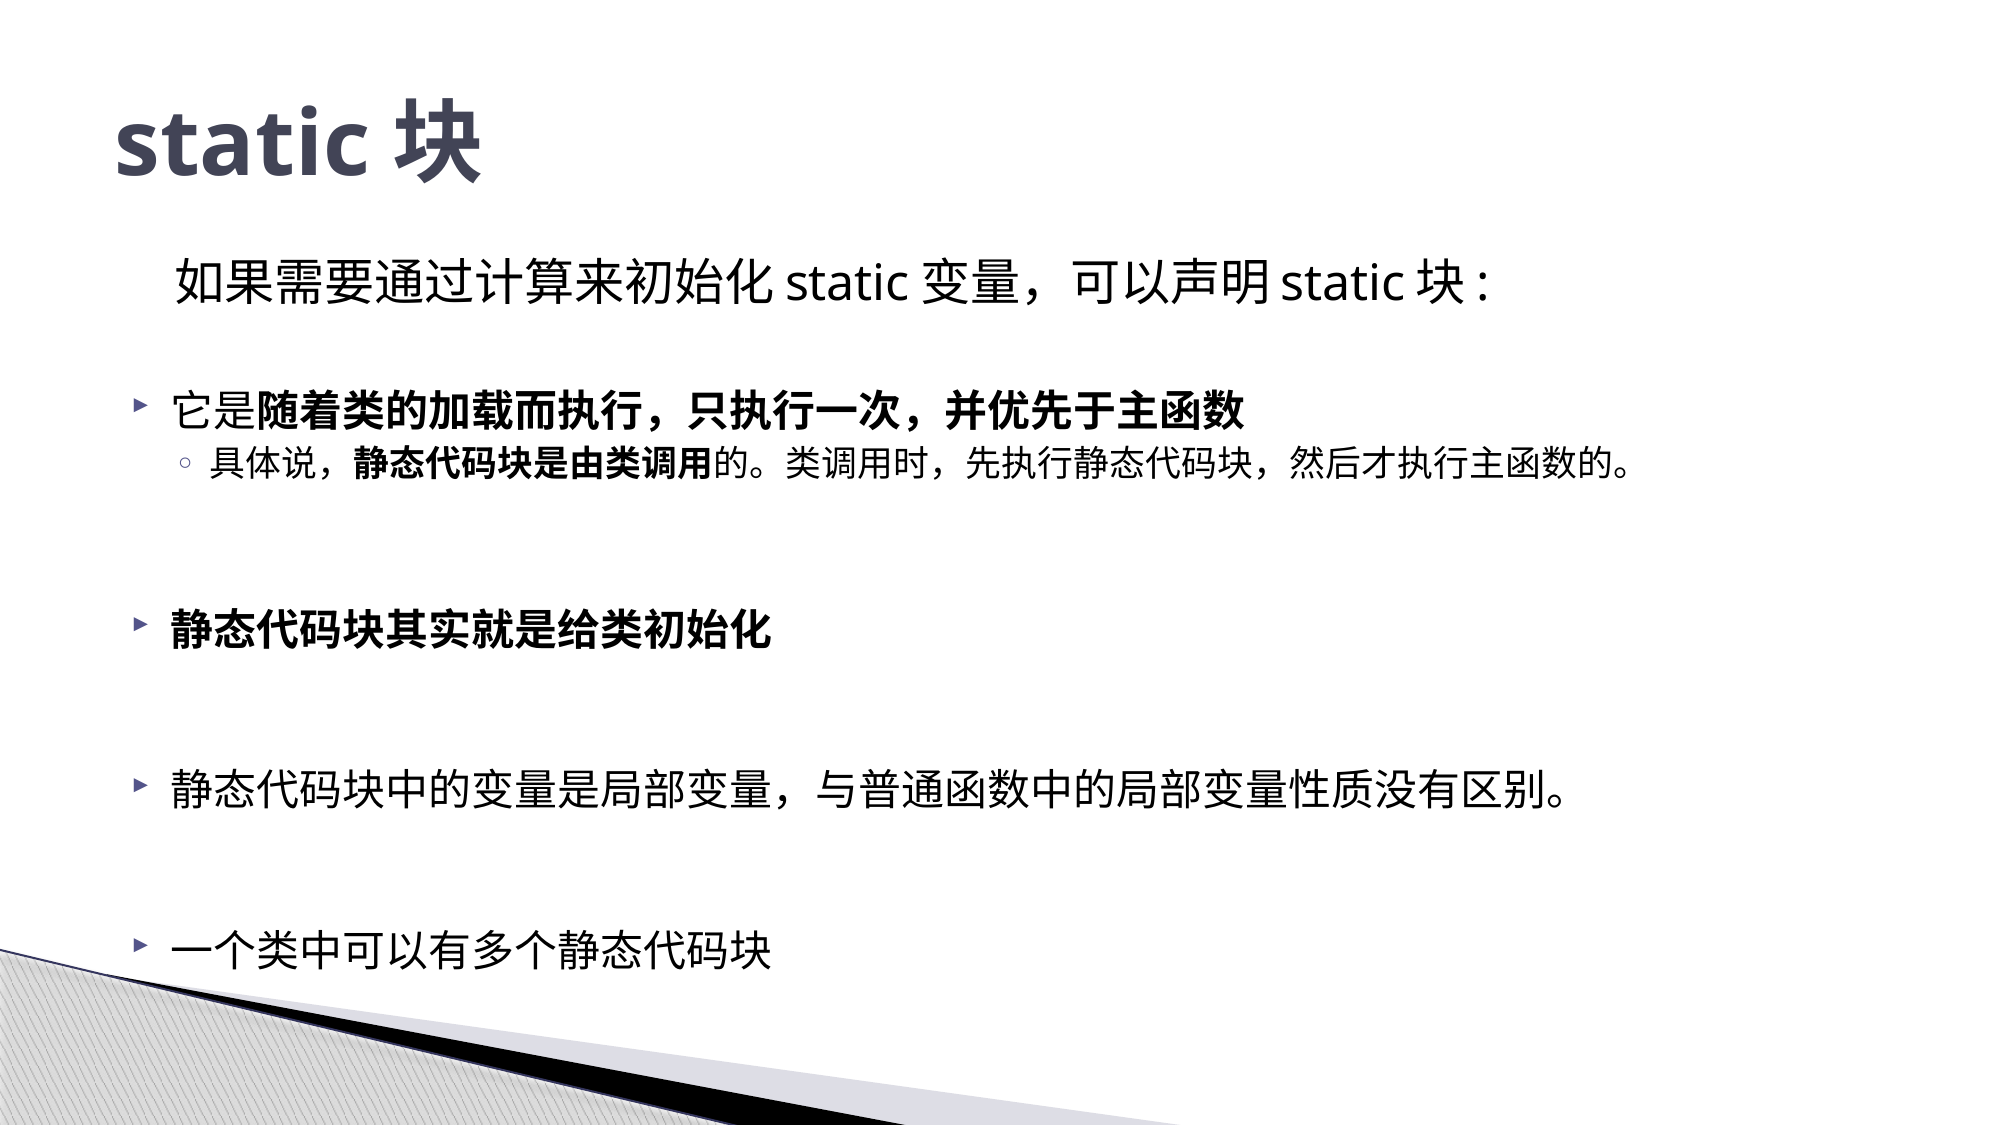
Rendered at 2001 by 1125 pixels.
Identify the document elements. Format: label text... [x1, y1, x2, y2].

list 如果需要通过计算来初始化static变量，可以声明static块: 它是随着类的加载而执行，只执行一次，并优先于主函数 具体说，静态代码块是由类调用的。类调用时，先执行静态代码块，然后才执行主函数的。 静态代码块其实就是给类初始化 静态代码块中的变量是局部变量，与普通函数中的局部变量性质没有区别。 一个类中可以有多个静态代码块 [99, 243, 1900, 986]
title static块 [99, 45, 1900, 233]
